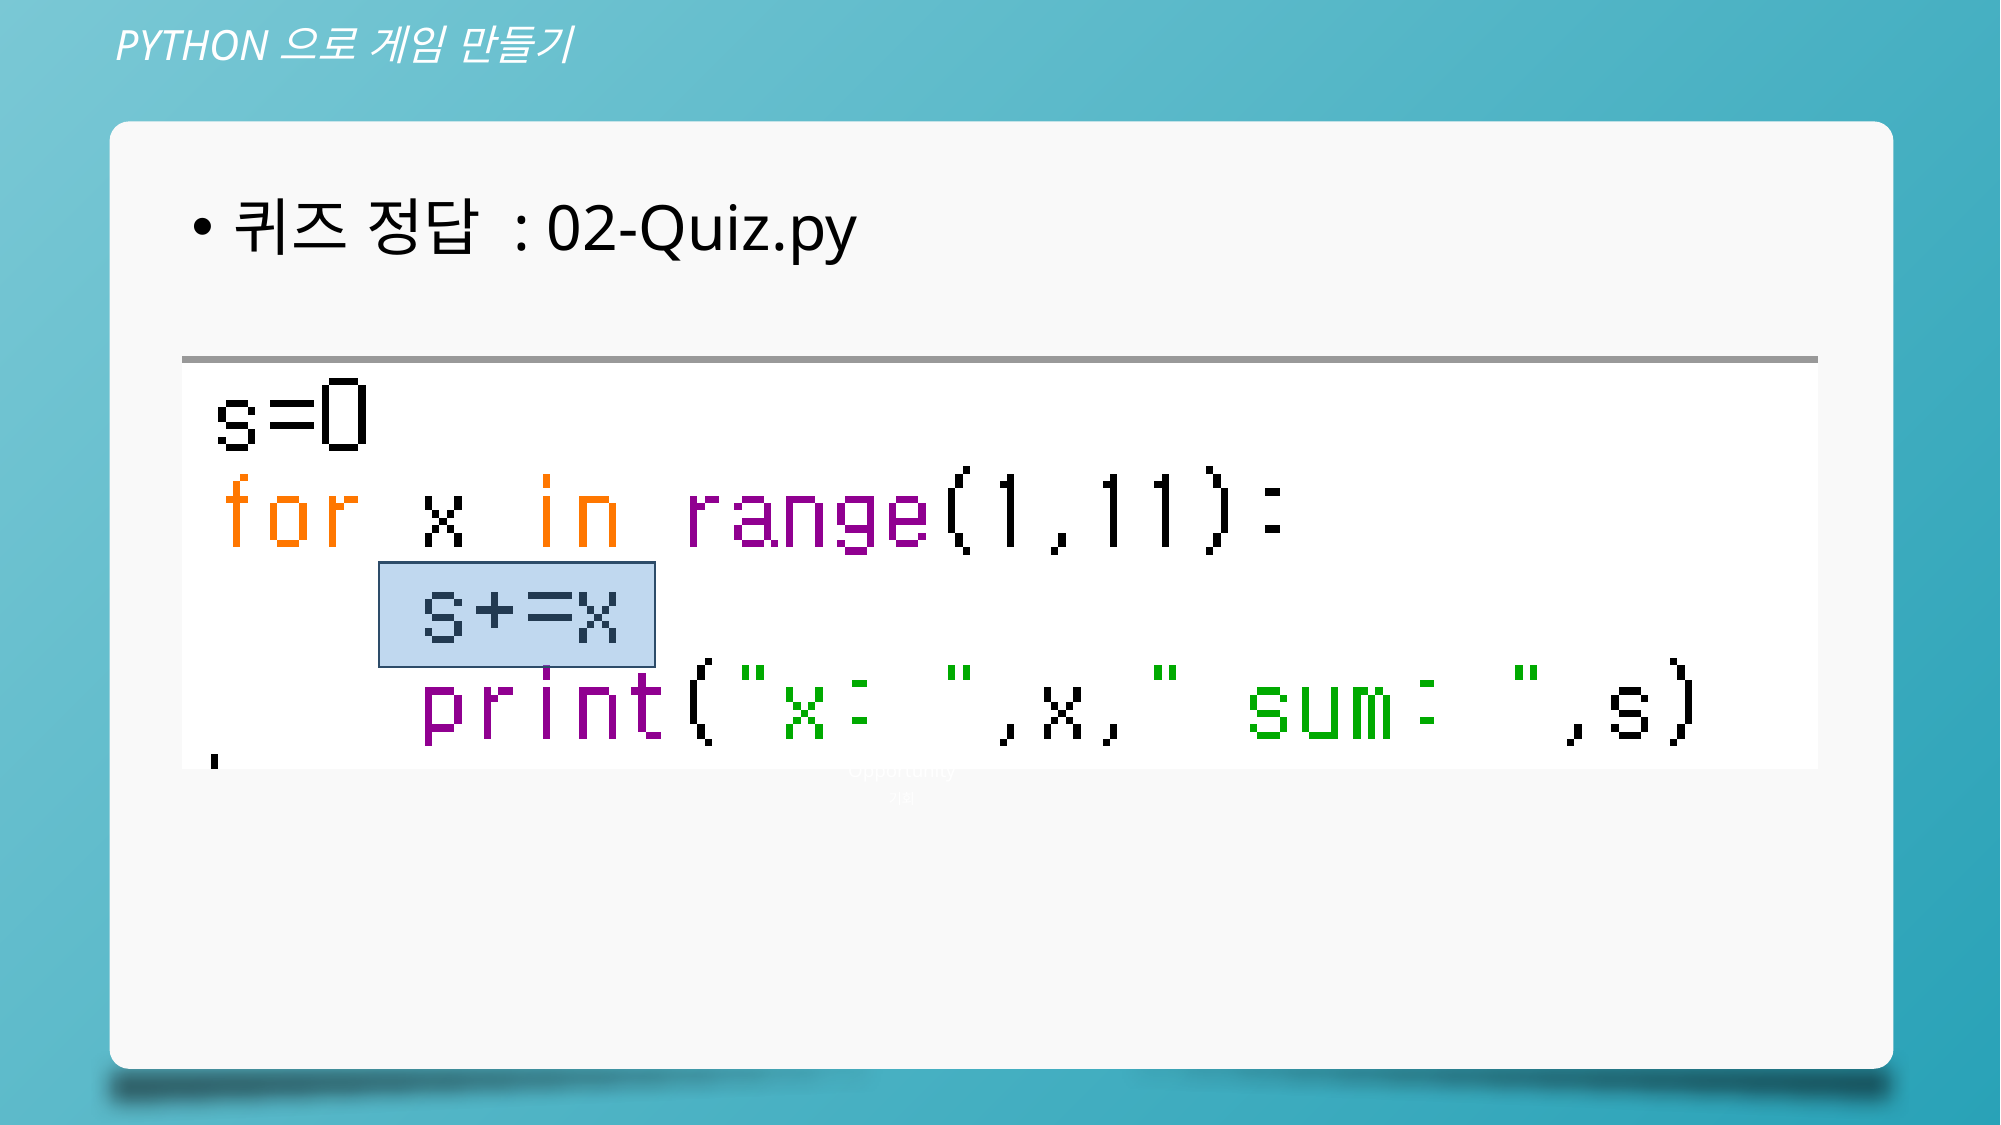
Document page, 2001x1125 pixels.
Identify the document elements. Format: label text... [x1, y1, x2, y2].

text_box PYTHON으로 게임 만들기 [100, 11, 1229, 77]
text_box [90, 121, 1910, 1125]
picture [182, 356, 1818, 769]
